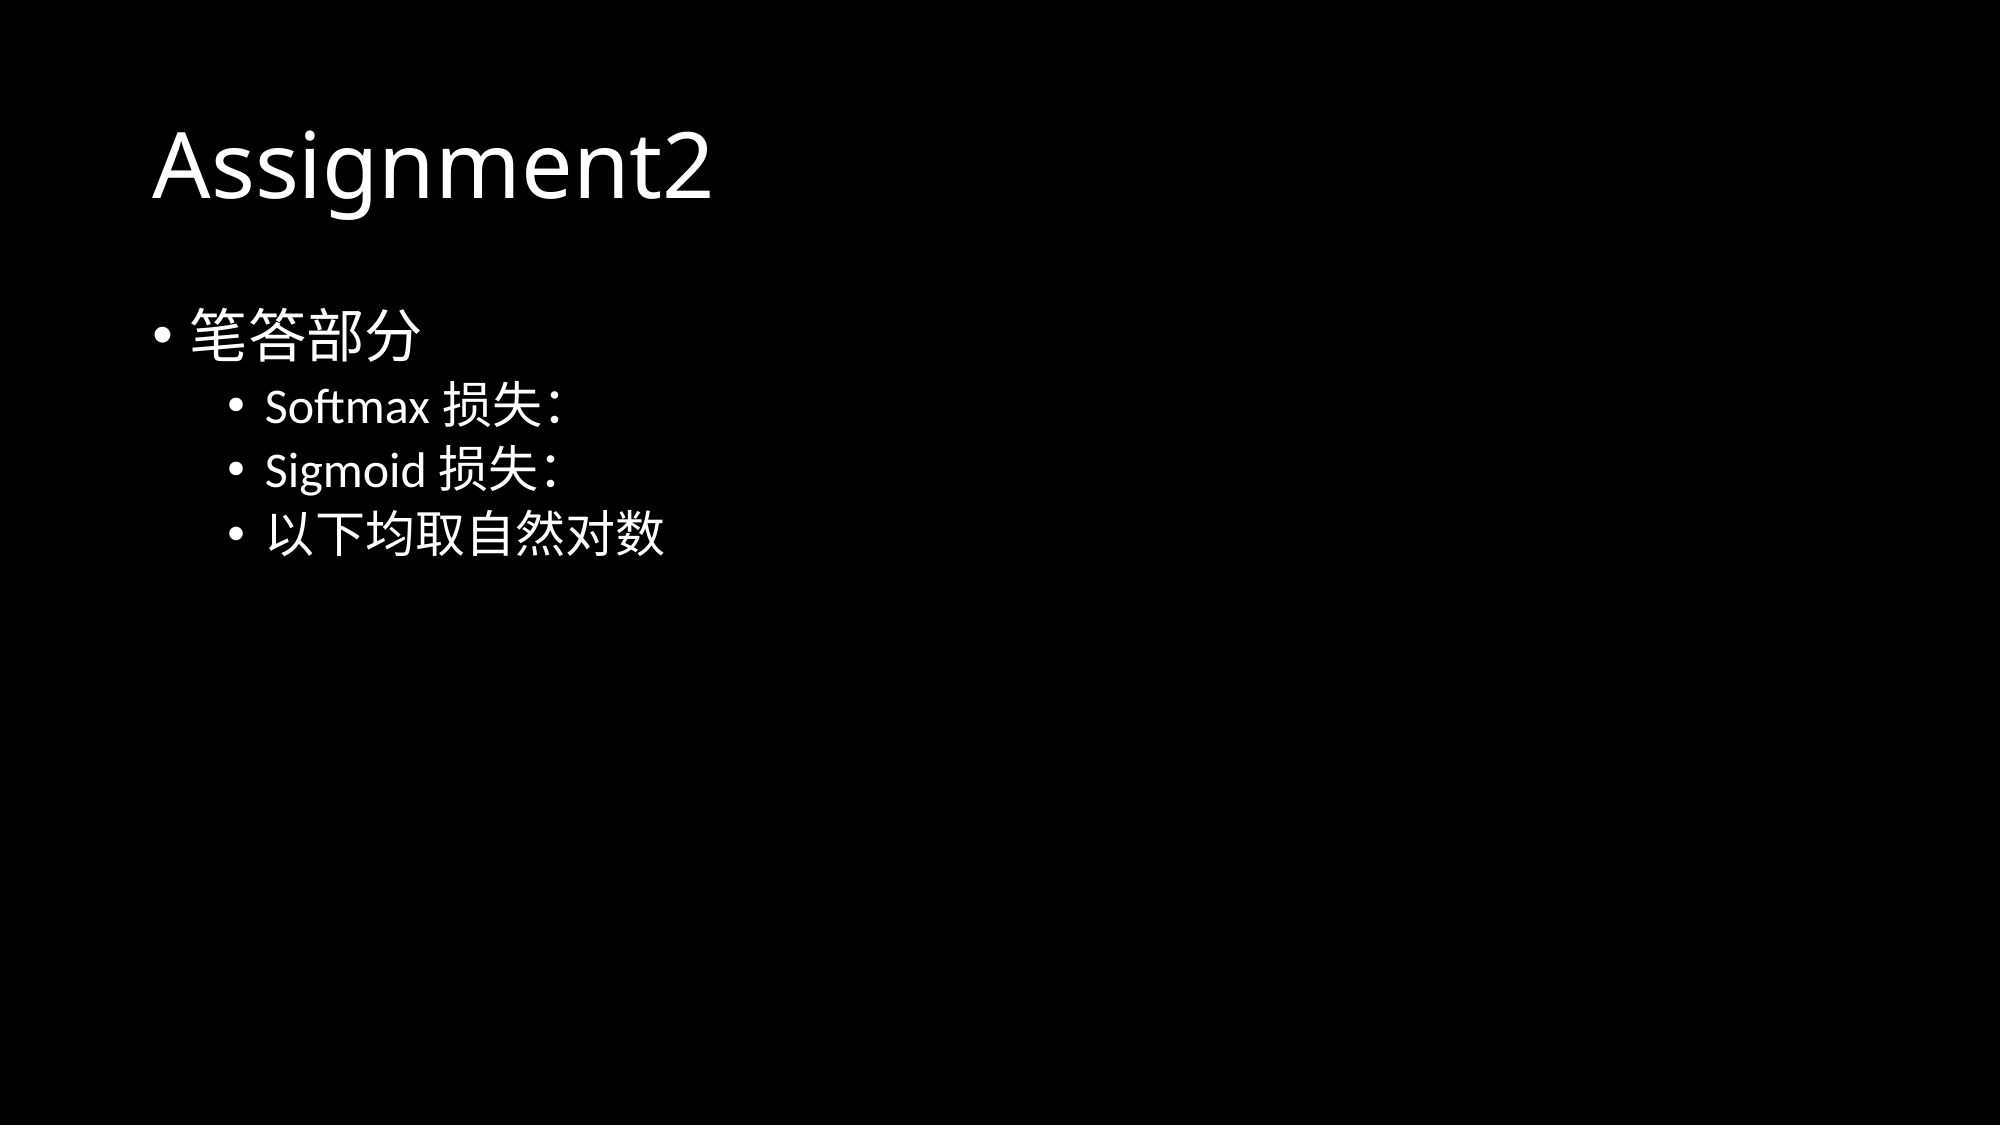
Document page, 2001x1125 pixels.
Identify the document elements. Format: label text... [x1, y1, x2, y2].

title Assignment2 [137, 59, 1863, 278]
